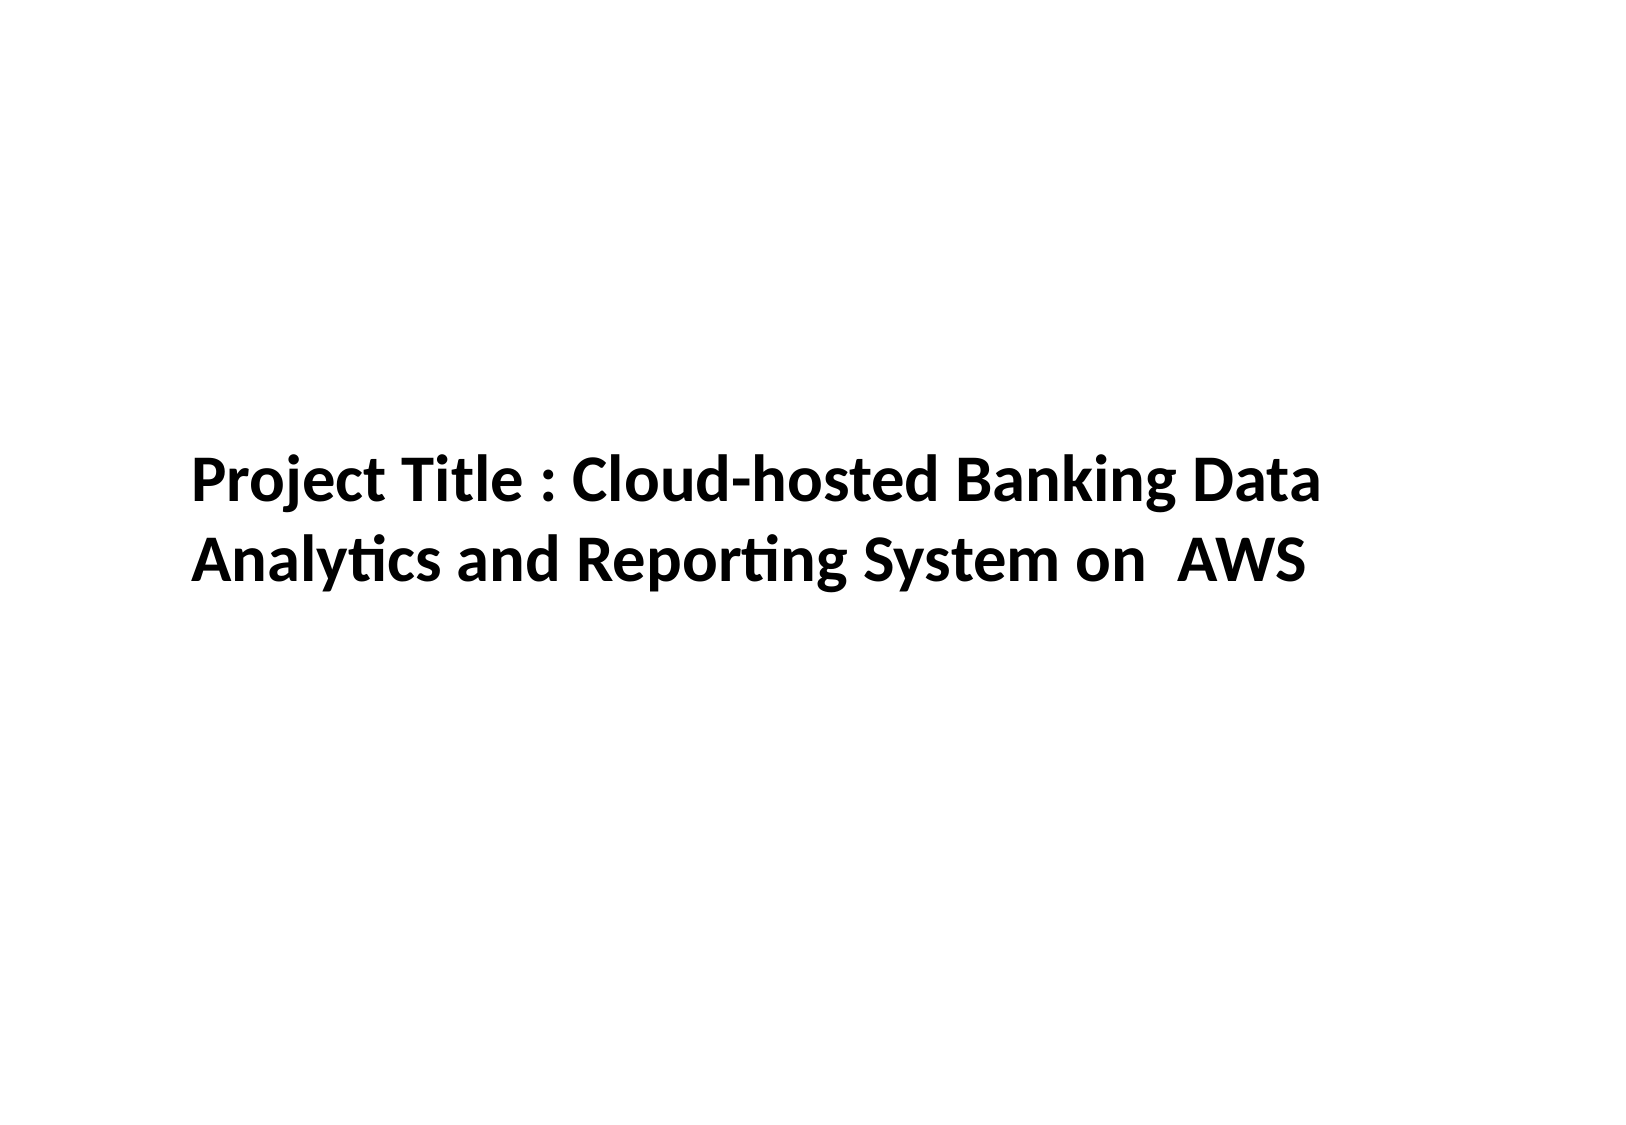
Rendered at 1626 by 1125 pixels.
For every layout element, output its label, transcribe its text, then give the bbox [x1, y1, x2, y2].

title Project Title : Cloud-hosted Banking Data Analytics and Reporting System on AWS [191, 434, 1514, 675]
